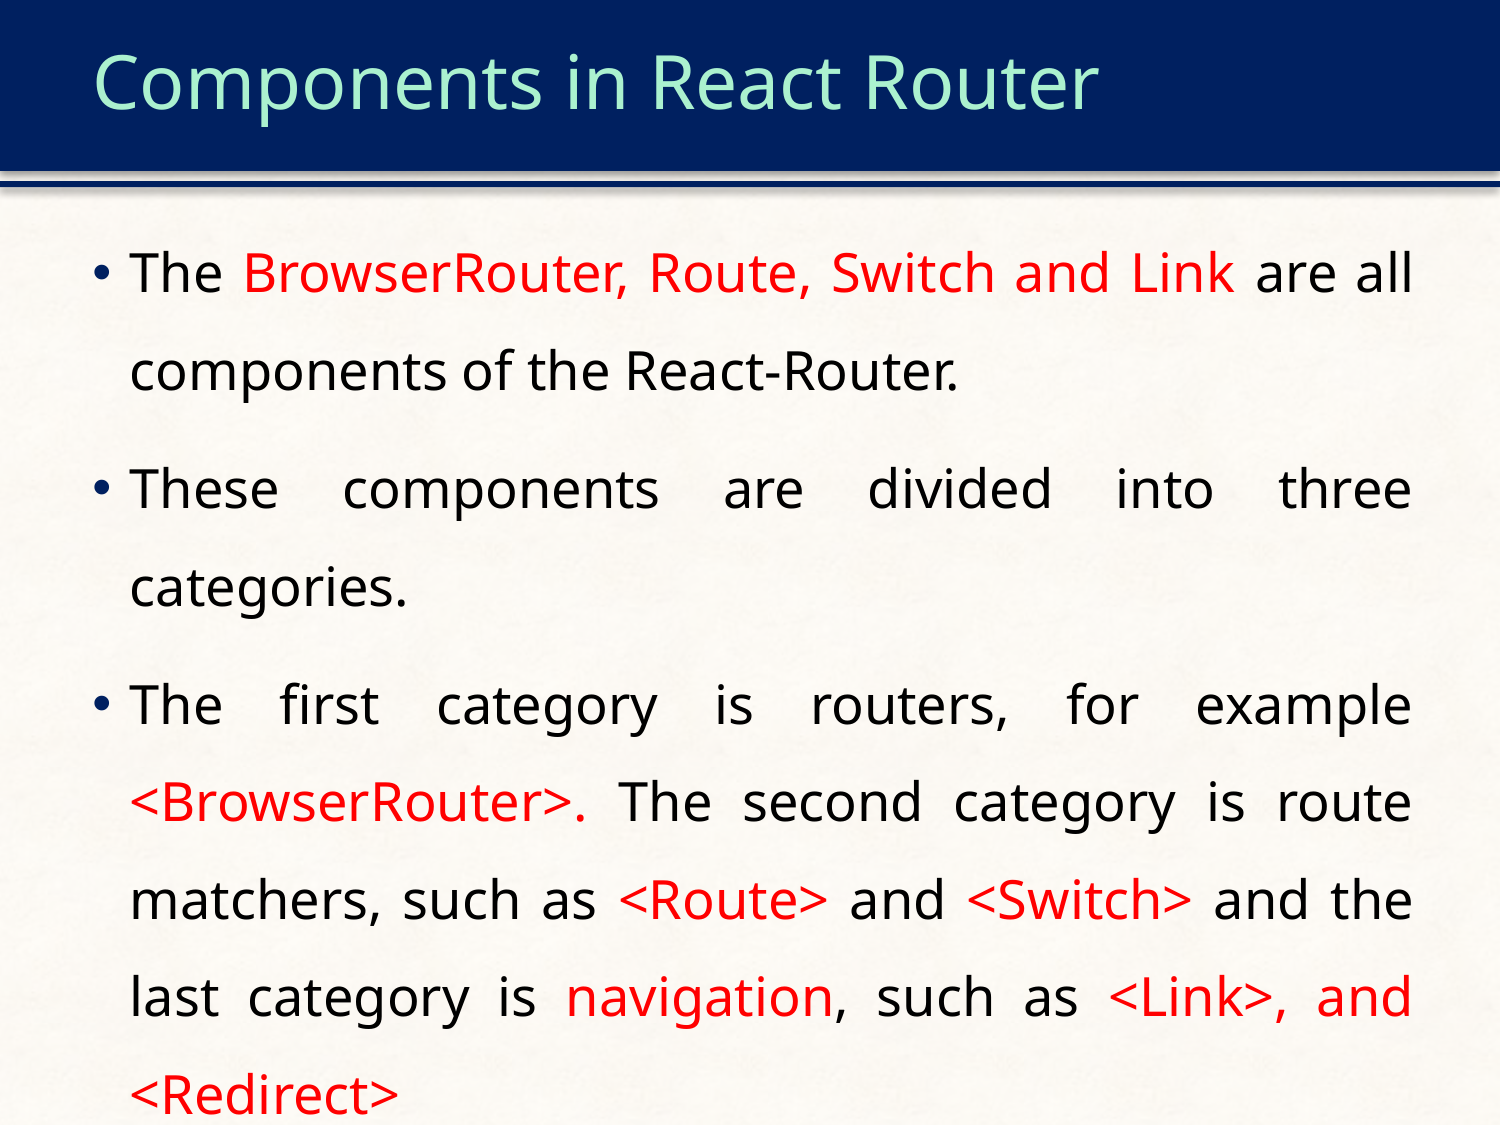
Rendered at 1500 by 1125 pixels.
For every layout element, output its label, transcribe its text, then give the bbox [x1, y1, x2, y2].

list The BrowserRouter, Route, Switch and Link are all components of the React-Router. These components are divided into three categories. The first category is routers, for example <BrowserRouter>. The second category is route matchers, such as <Route> and <Switch> and the last category is navigation, such as <Link>, and <Redirect> [77, 198, 1430, 1099]
title Components in React Router [77, 0, 1500, 171]
